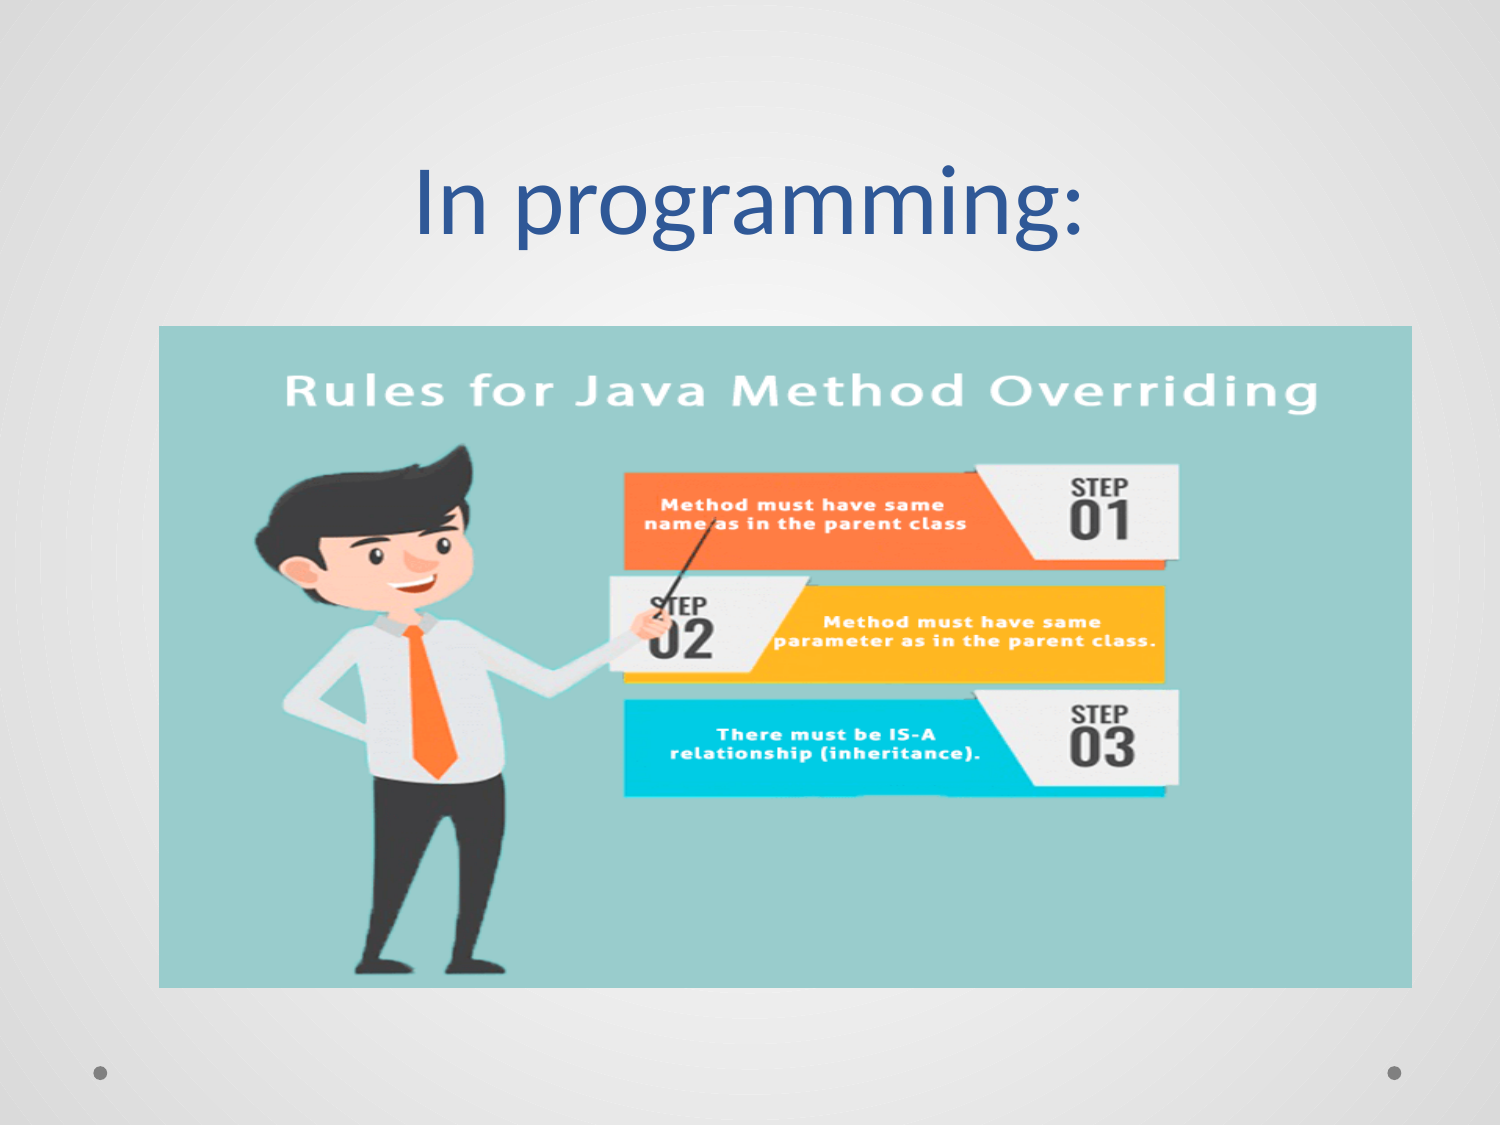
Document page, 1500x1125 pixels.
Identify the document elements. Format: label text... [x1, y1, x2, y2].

title In programming: [75, 0, 1425, 263]
picture [159, 326, 1412, 988]
